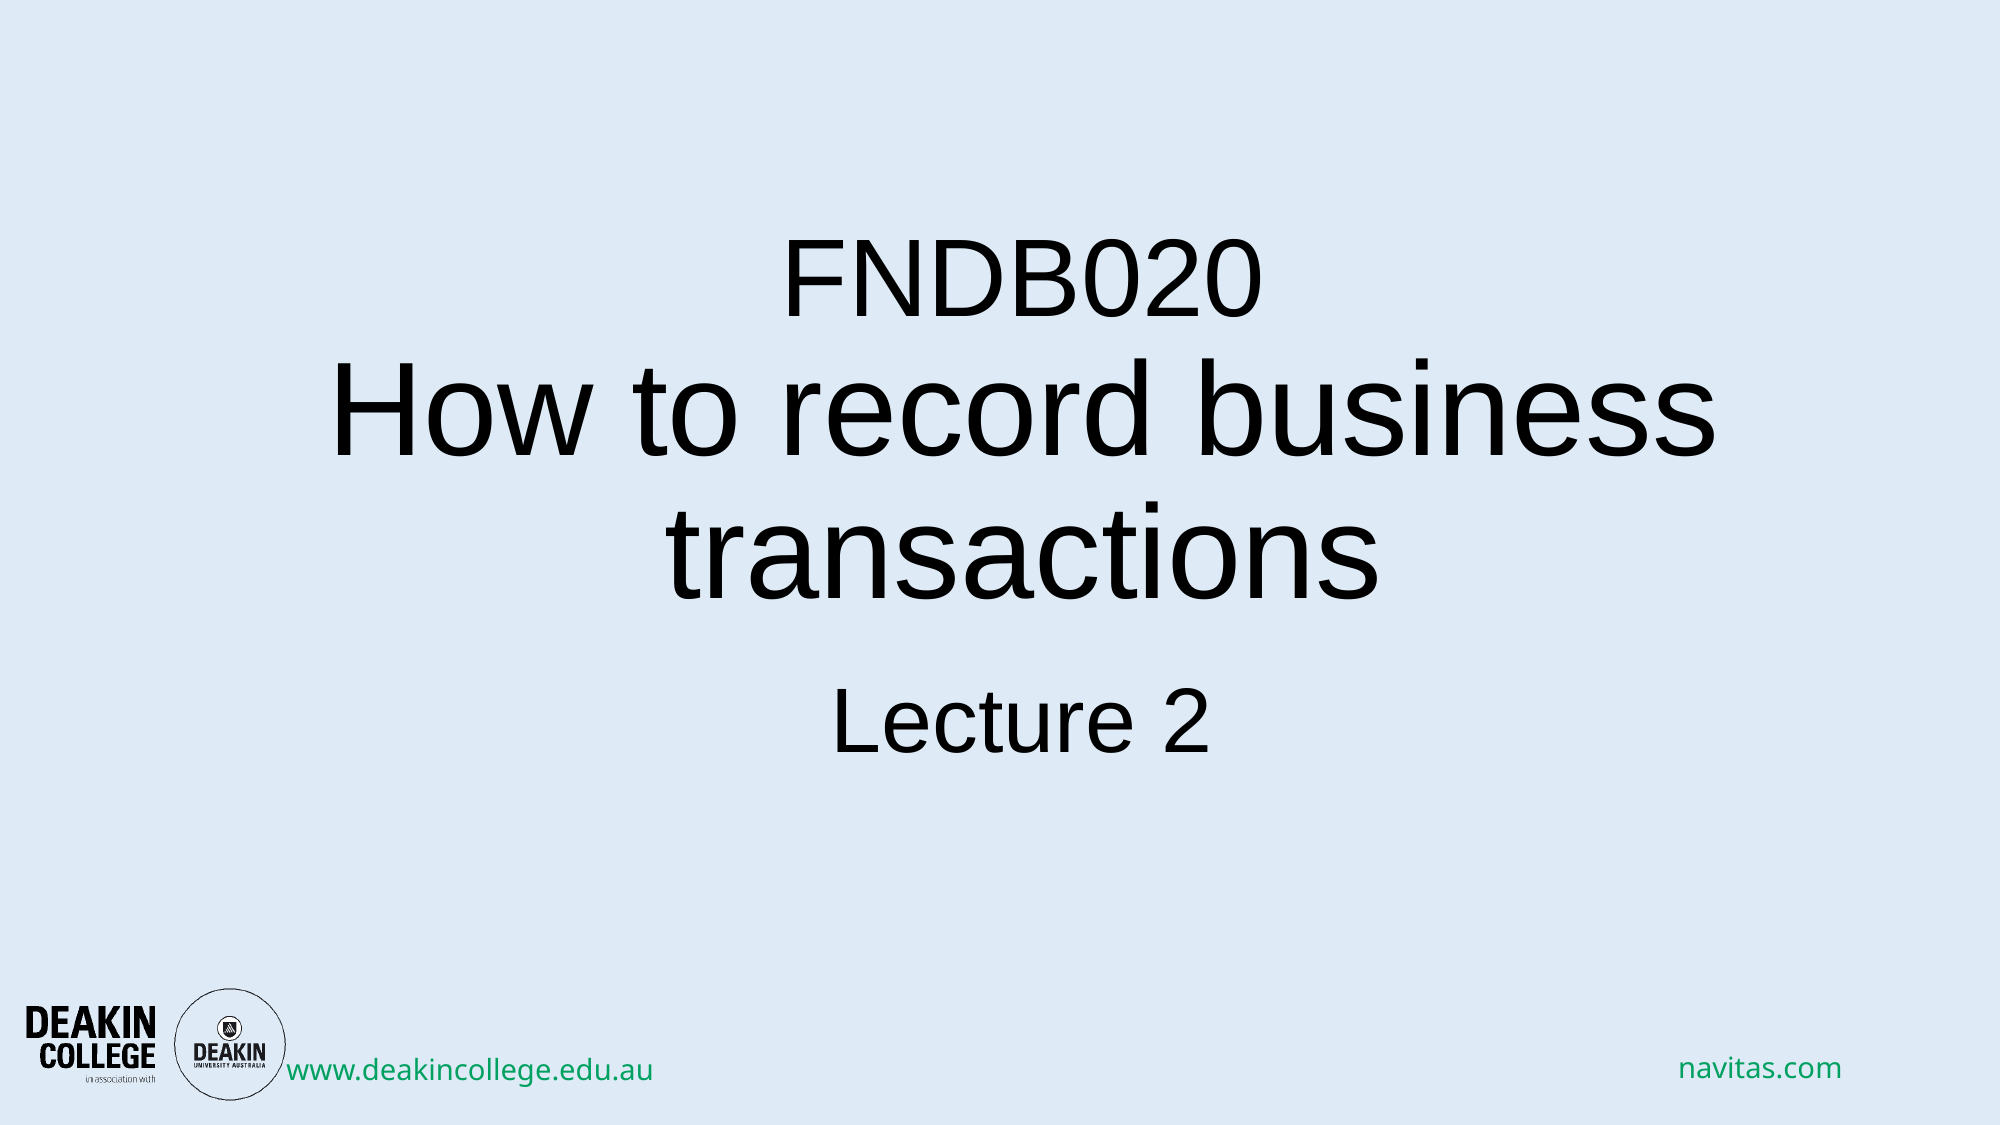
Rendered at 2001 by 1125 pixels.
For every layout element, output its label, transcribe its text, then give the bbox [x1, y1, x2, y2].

picture [24, 986, 287, 1102]
title FNDB020 How to record business transactions [176, 180, 1870, 665]
subtitle Lecture 2 [115, 665, 1903, 979]
